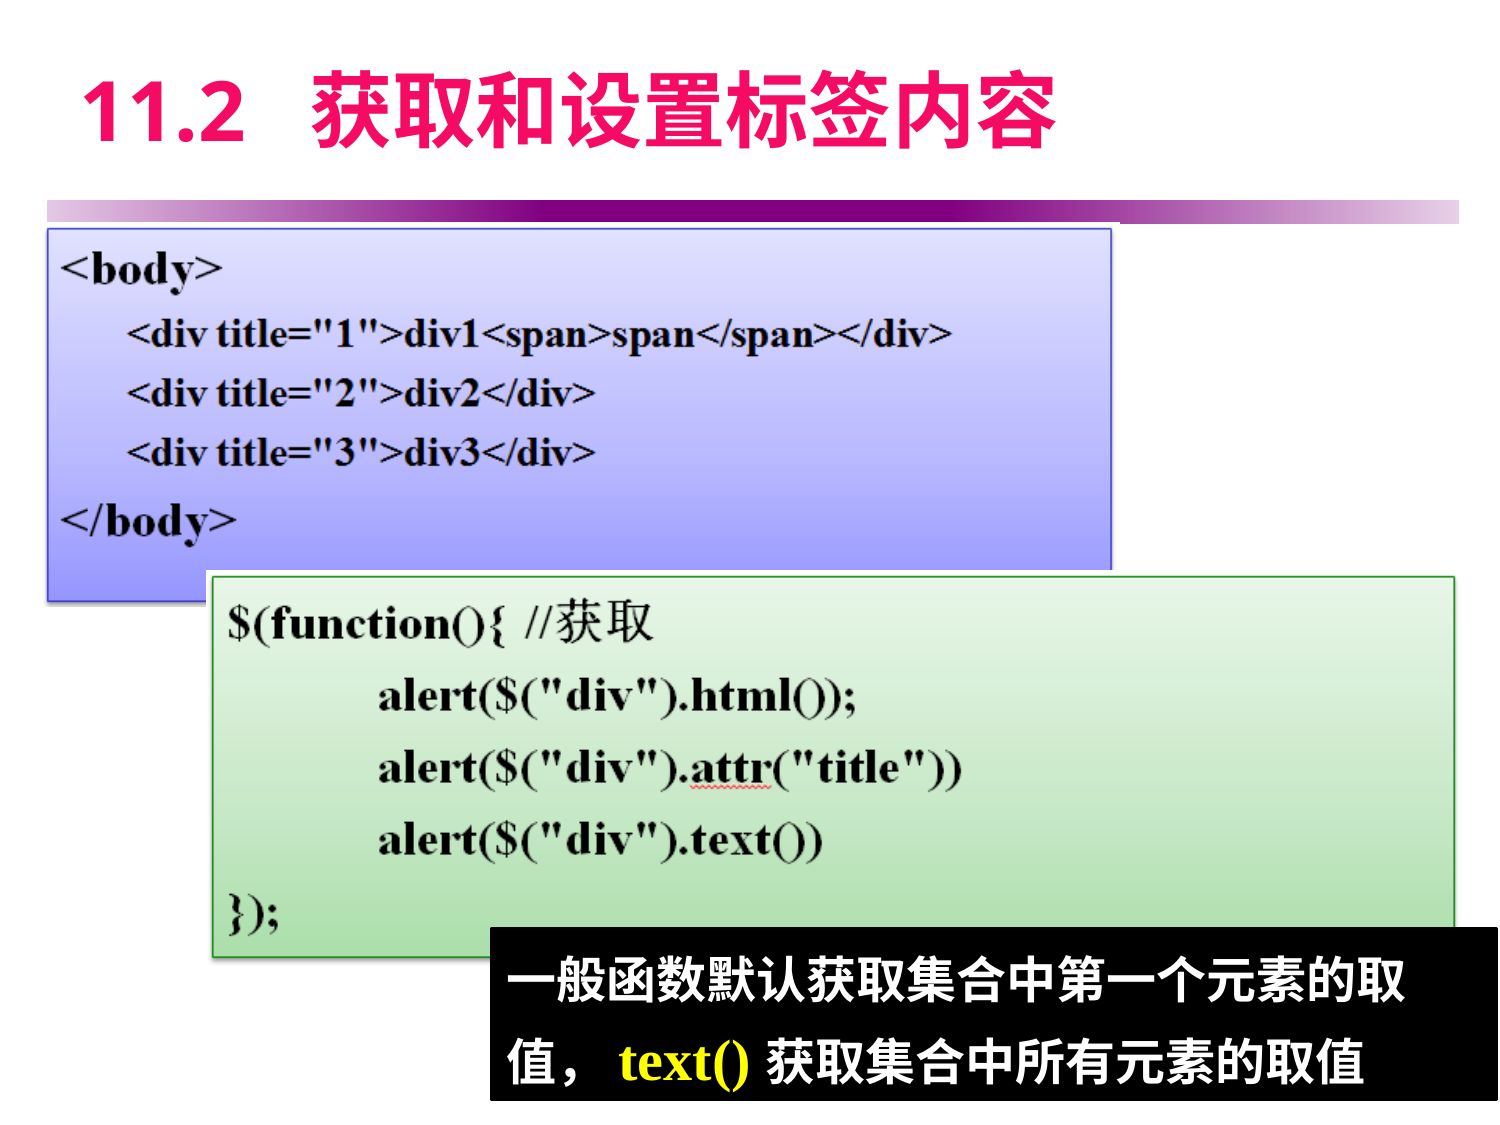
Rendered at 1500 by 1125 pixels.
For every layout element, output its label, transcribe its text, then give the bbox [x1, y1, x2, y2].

title 11.2 获取和设置标签内容 [64, 24, 1424, 193]
picture [40, 222, 1460, 967]
text_box 一般函数默认获取集合中第一个元素的取值，text()获取集合中所有元素的取值 [490, 927, 1498, 1101]
